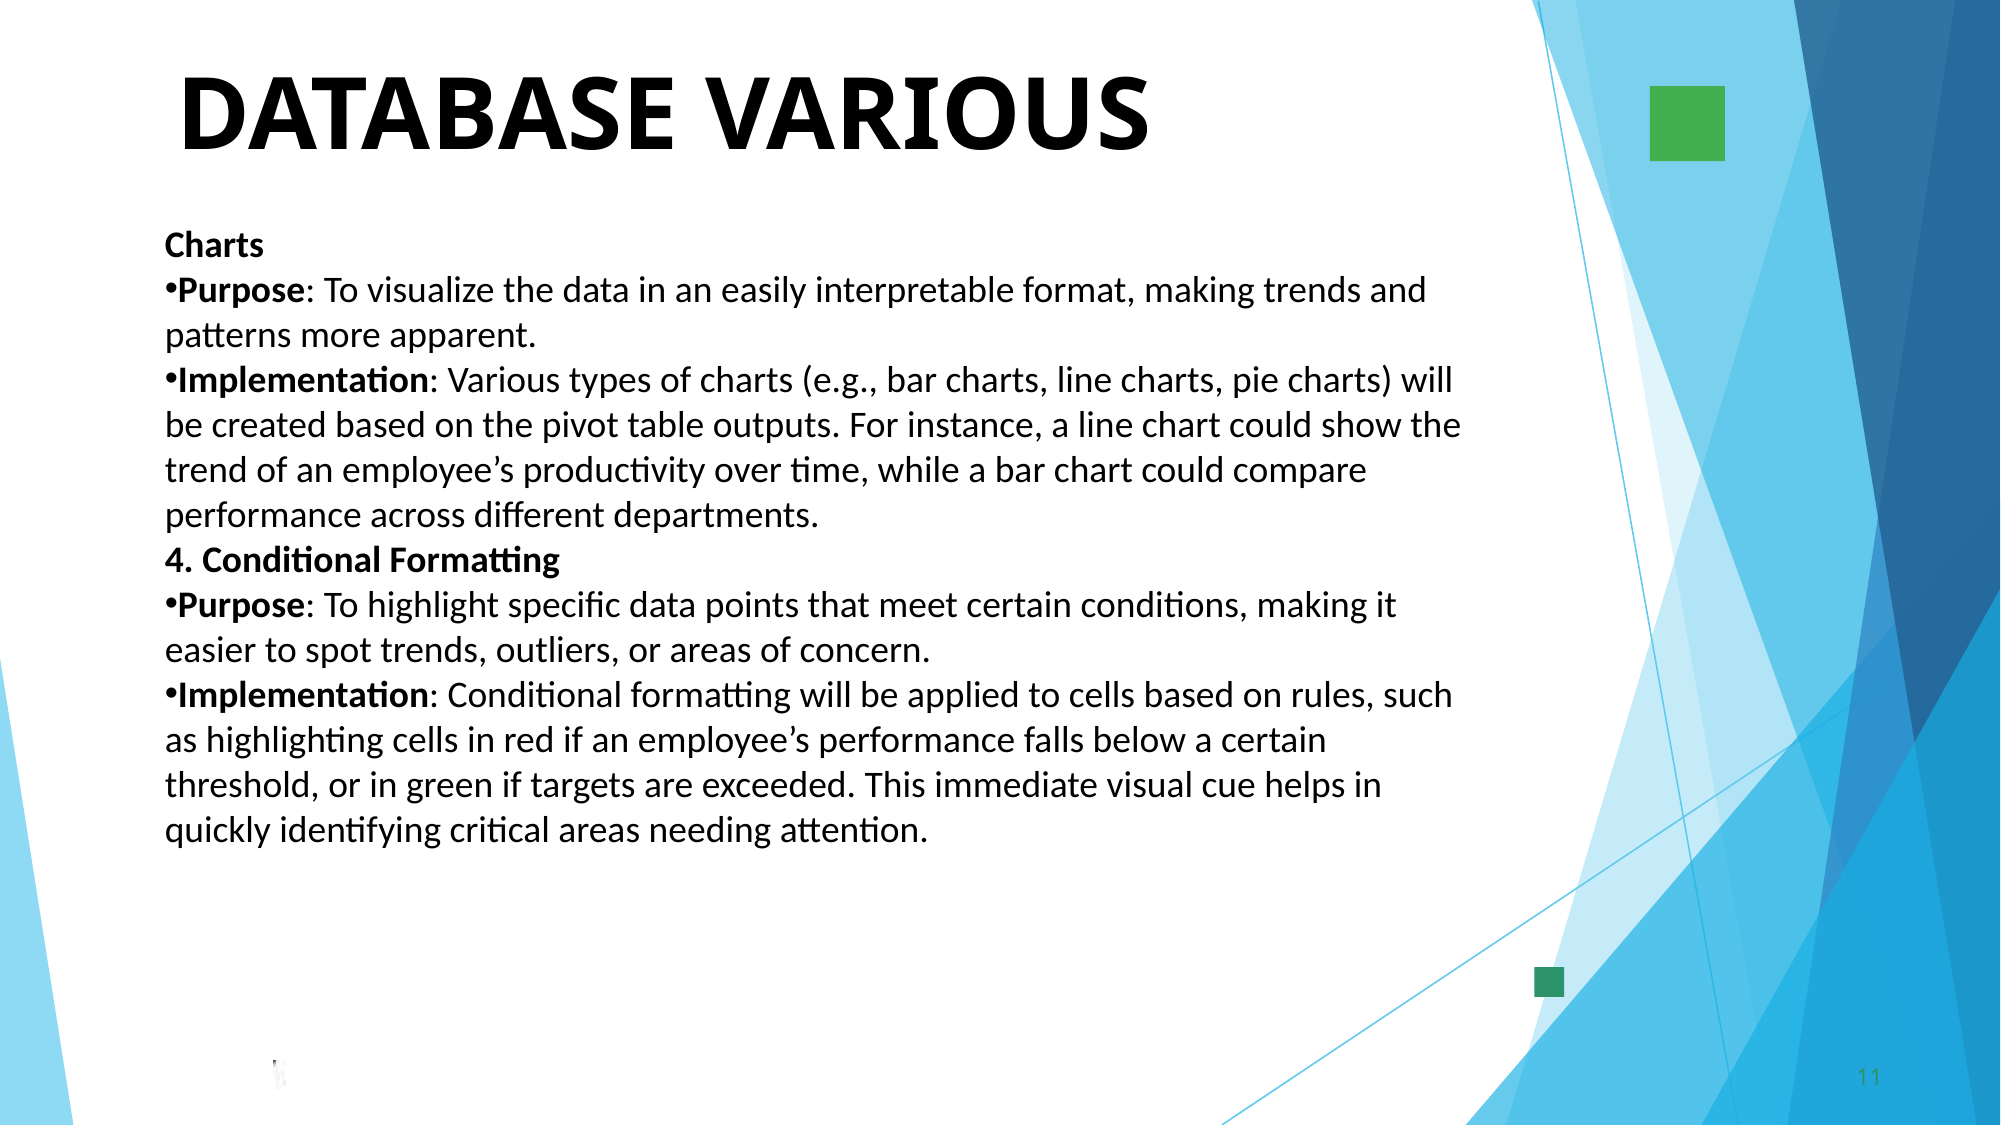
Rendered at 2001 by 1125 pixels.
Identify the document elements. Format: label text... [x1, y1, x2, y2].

text_box [1534, 967, 1565, 997]
text_box Charts Purpose: To visualize the data in an easily interpretable format, making trends and patterns more apparent. Implementation: Various types of charts (e.g., bar charts, line charts, pie charts) will be created based on the pivot table outputs. For instance, a line chart could show the trend of an employee’s productivity over time, while a bar chart could compare performance across different departments. 4. Conditional Formatting Purpose: To highlight specific data points that meet certain conditions, making it easier to spot trends, outliers, or areas of concern. Implementation: Conditional formatting will be applied to cells based on rules, such as highlighting cells in red if an employee’s performance falls below a certain threshold, or in green if targets are exceeded. This immediate visual cue helps in quickly identifying critical areas needing attention. [150, 212, 1502, 858]
picture [273, 1060, 287, 1091]
text_box 11 [1849, 1061, 1888, 1095]
text_box [1649, 86, 1725, 162]
text_box DATABASE VARIOUS [121, 47, 1250, 170]
